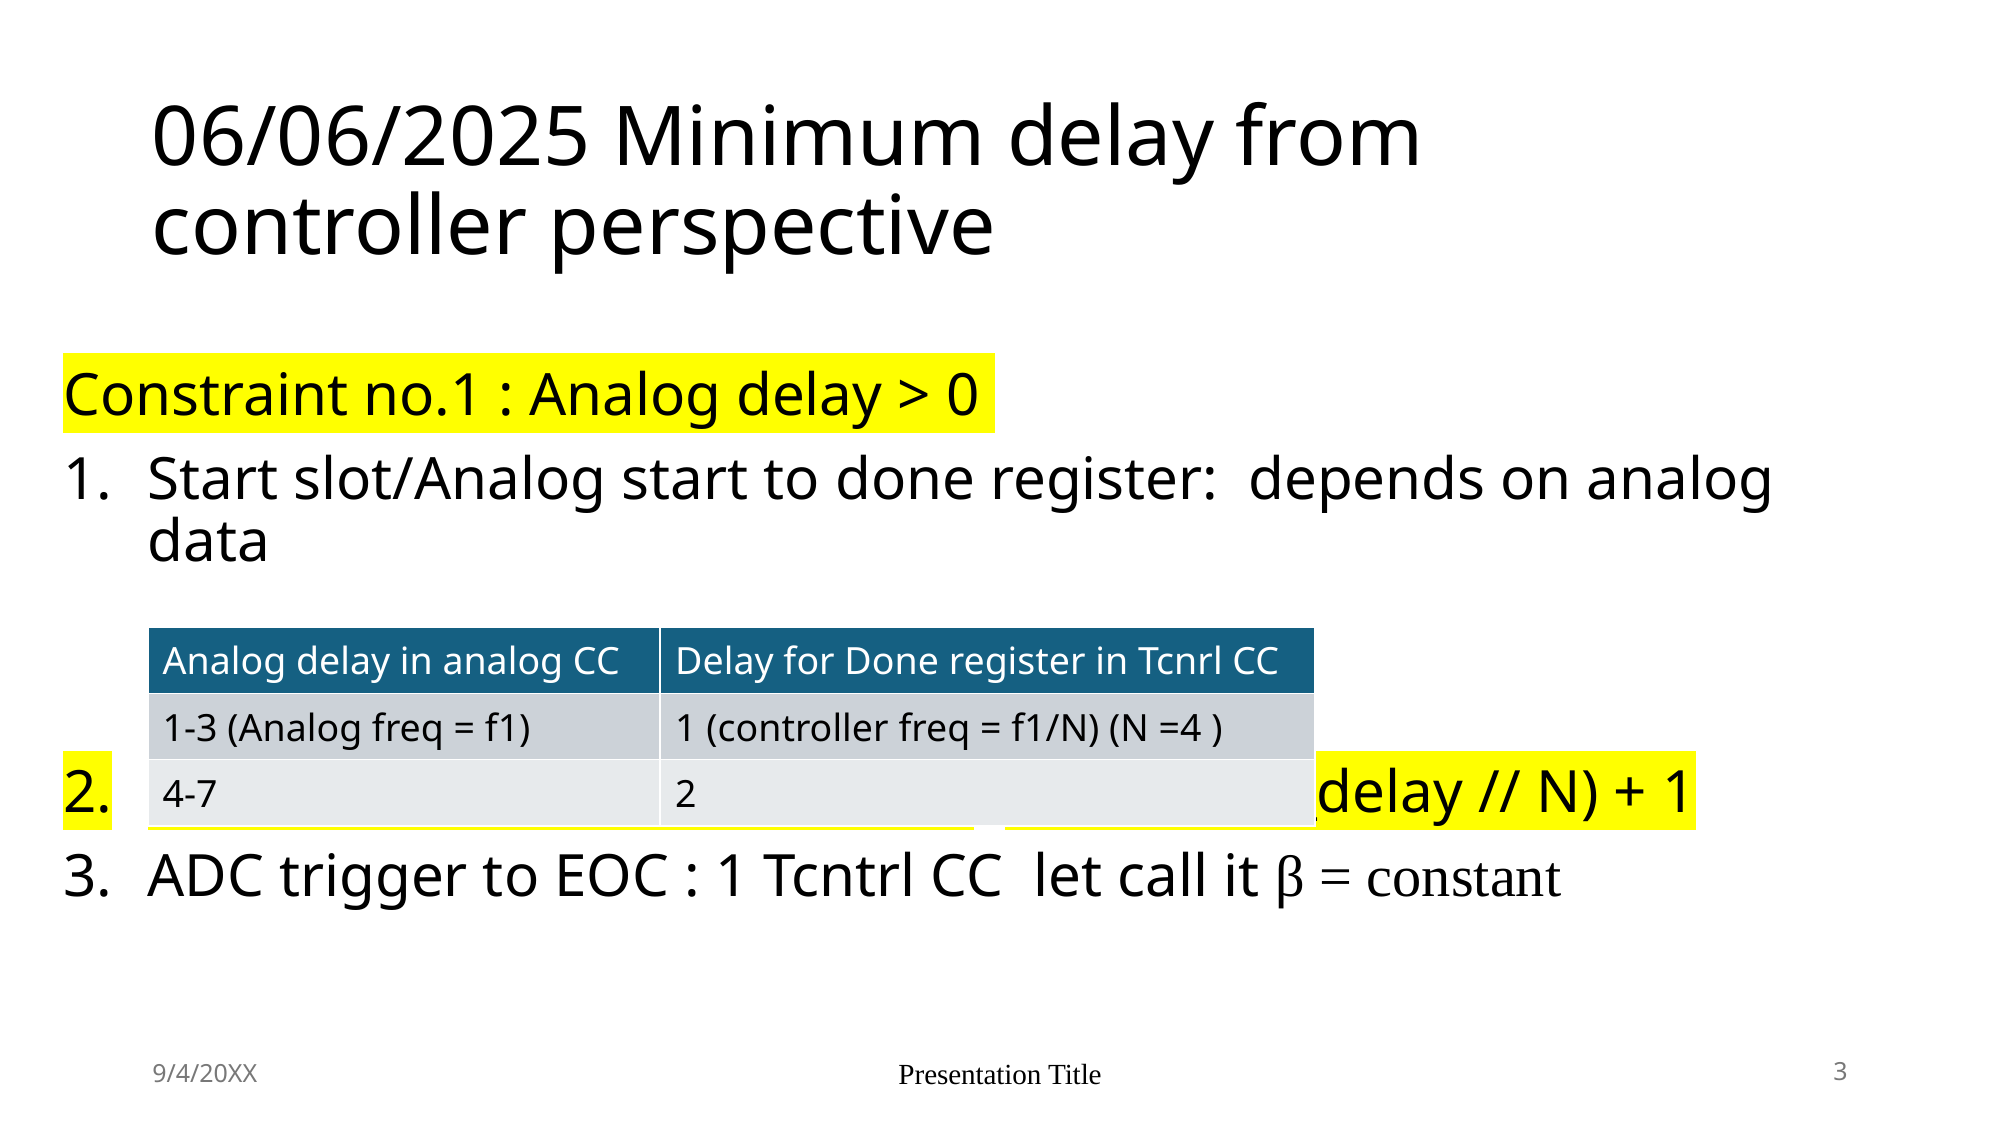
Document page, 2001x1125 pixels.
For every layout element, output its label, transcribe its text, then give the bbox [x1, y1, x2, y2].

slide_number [137, 1042, 588, 1103]
table_cell 2 [661, 760, 1314, 825]
table_cell 4-7 [149, 760, 659, 825]
slide_number 3 [1412, 1042, 1863, 1103]
table_cell 1 (controller freq = f1/N) (N =4 ) [661, 694, 1314, 759]
title 06/06/2025 Minimum delay from controller perspective [136, 86, 1805, 281]
footer Presentation Title [662, 1042, 1338, 1103]
table_header Analog delay in analog CC [149, 628, 659, 693]
table_header Delay for Done register in Tcnrl CC [661, 628, 1314, 693]
list Constraint no.1 : Analog delay > 0 Start slot/Analog start to done register: depends on analog data start_analog to done register (α) = (analog_delay // N) + 1 ADC trigger to EOC : 1 Tcntrl CC let call it β = constant [48, 357, 1871, 1043]
table_cell 1-3 (Analog freq = f1) [149, 694, 659, 759]
